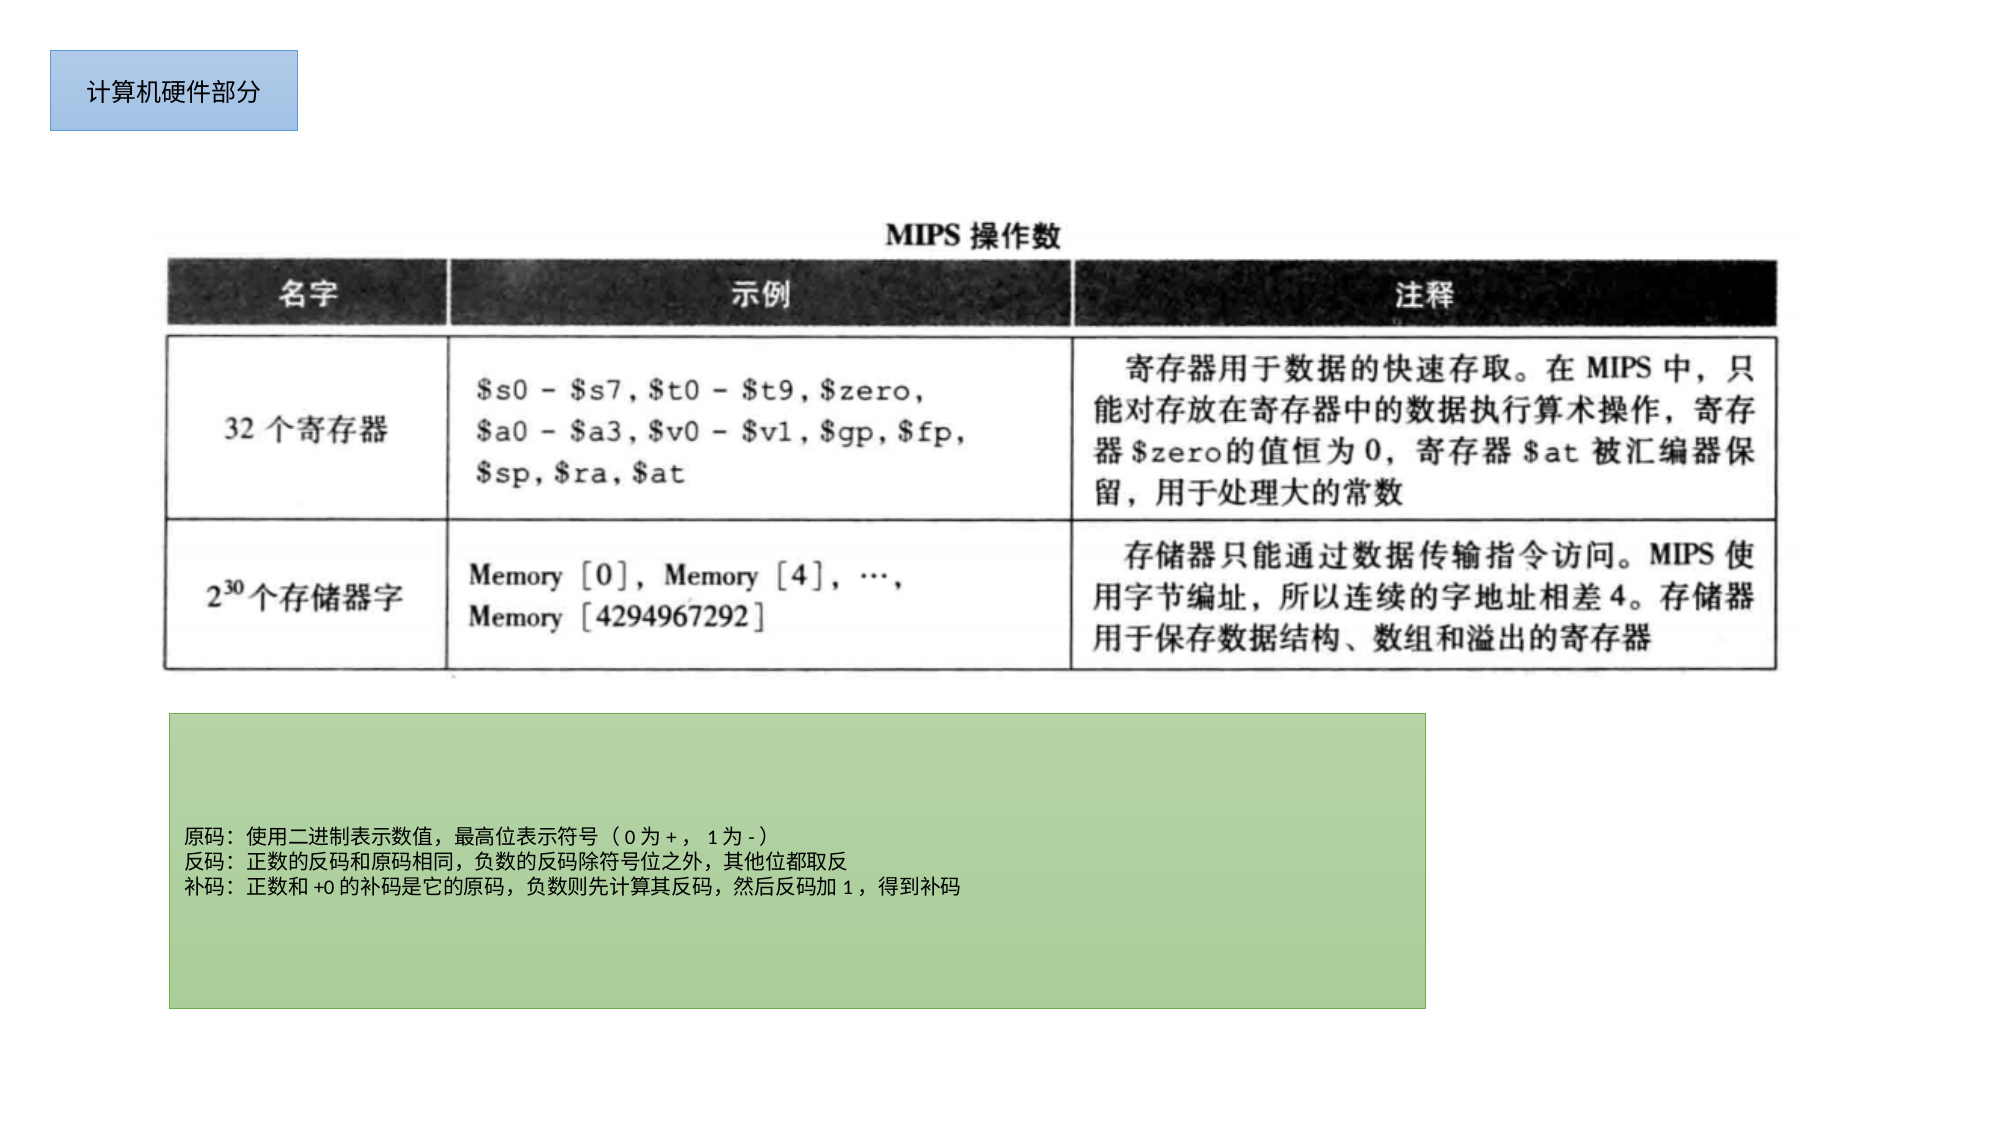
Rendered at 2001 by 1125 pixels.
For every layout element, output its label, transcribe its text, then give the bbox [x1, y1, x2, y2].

text_box 原码：使用二进制表示数值，最高位表示符号（0为+，1为-） 反码：正数的反码和原码相同，负数的反码除符号位之外，其他位都取反 补码：正数和+0的补码是它的原码，负数则先计算其反码，然后反码加1，得到补码 [169, 713, 1426, 1009]
text_box 计算机硬件部分 [50, 50, 298, 131]
picture [151, 211, 1802, 682]
